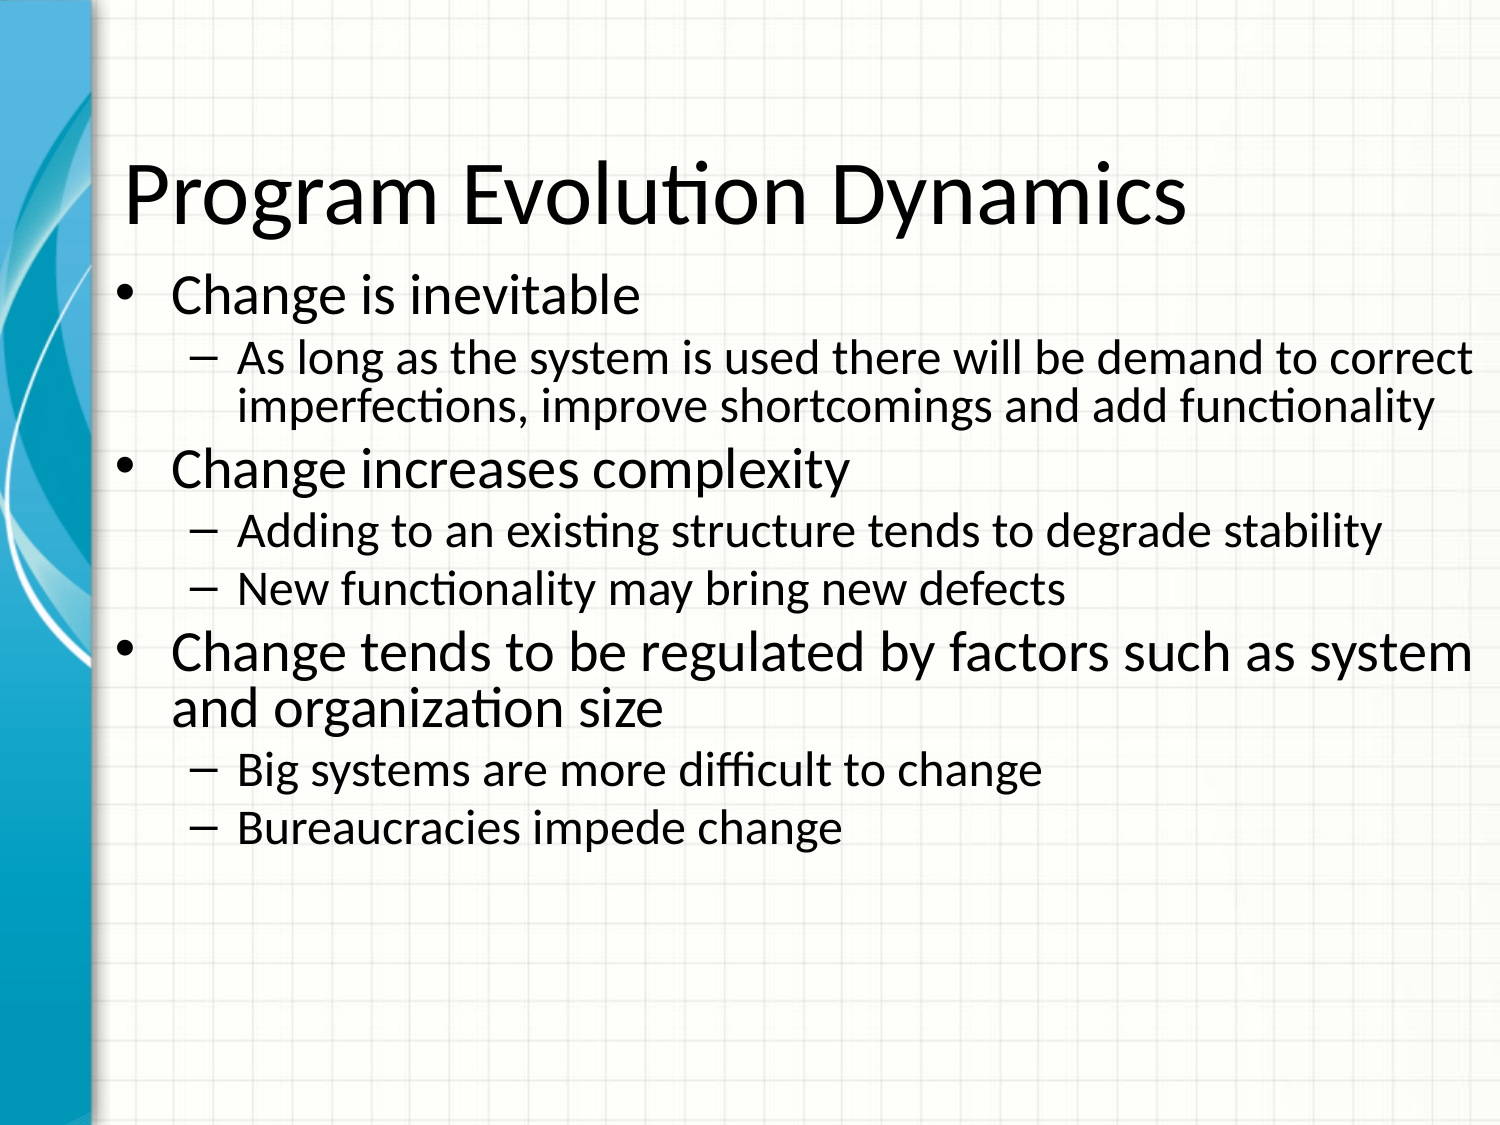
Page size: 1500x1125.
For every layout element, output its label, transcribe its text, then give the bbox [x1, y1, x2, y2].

list Change is inevitable As long as the system is used there will be demand to correct imperfections, improve shortcomings and add functionality Change increases complexity Adding to an existing structure tends to degrade stability New functionality may bring new defects Change tends to be regulated by factors such as system and organization size Big systems are more difficult to change Bureaucracies impede change [99, 262, 1500, 1050]
title Program Evolution Dynamics [108, 107, 1500, 262]
picture [0, 0, 1500, 1125]
